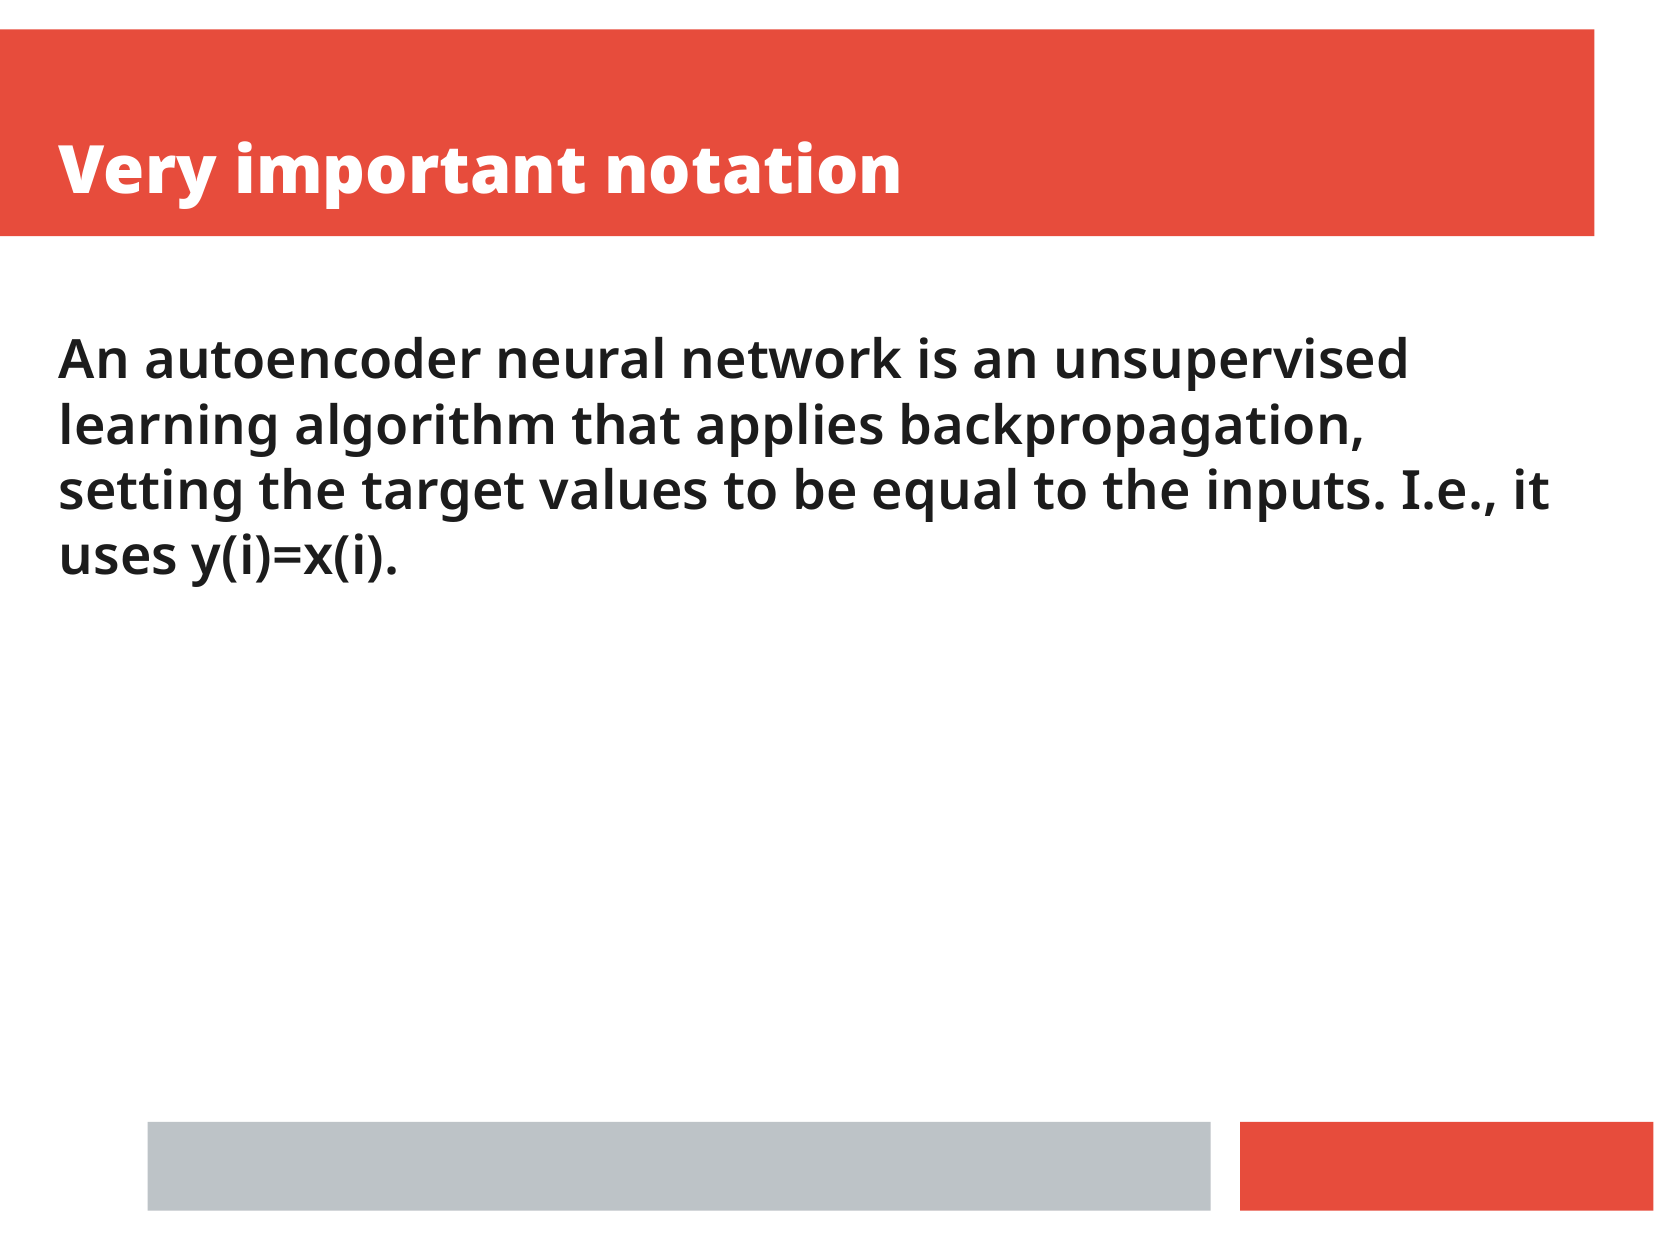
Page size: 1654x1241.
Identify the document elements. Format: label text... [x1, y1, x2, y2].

text_box Very important notation [58, 58, 1595, 207]
text_box An autoencoder neural network is an unsupervised learning algorithm that applies backpropagation, setting the target values to be equal to the inputs. I.e., it uses y(i)=x(i). [58, 324, 1565, 1093]
